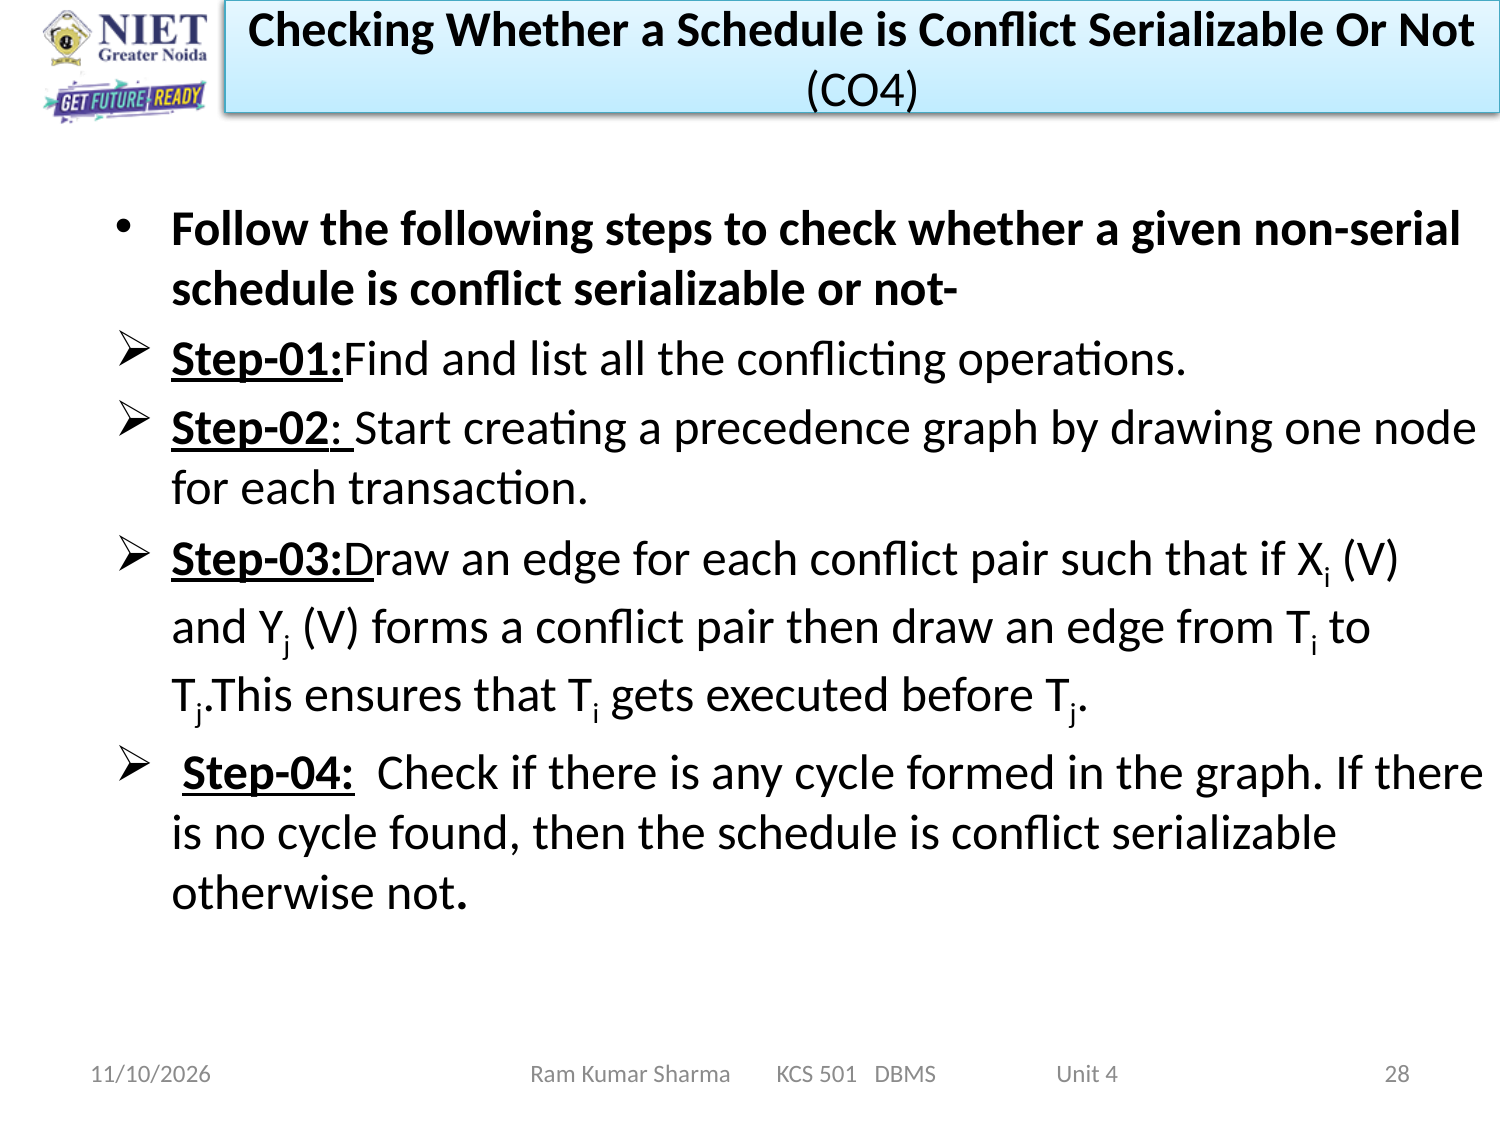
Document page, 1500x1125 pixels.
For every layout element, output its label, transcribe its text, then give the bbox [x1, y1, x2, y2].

text_box Follow the following steps to check whether a given non-serial schedule is conflict serializable or not- Step-01:Find and list all the conflicting operations. Step-02: Start creating a precedence graph by drawing one node for each transaction. Step-03:Draw an edge for each conflict pair such that if Xi (V) and Yj (V) forms a conflict pair then draw an edge from Ti to Tj.This ensures that Ti gets executed before Tj. Step-04: Check if there is any cycle formed in the graph. If there is no cycle found, then the schedule is conflict serializable otherwise not. [99, 187, 1500, 1038]
slide_number 28 [1074, 1042, 1425, 1103]
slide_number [75, 1042, 412, 1103]
picture [5, 0, 244, 134]
text_box Checking Whether a Schedule is Conflict Serializable Or Not (CO4) [224, 0, 1500, 113]
footer Ram Kumar Sharma KCS 501 DBMS Unit 4 [412, 1042, 1074, 1103]
